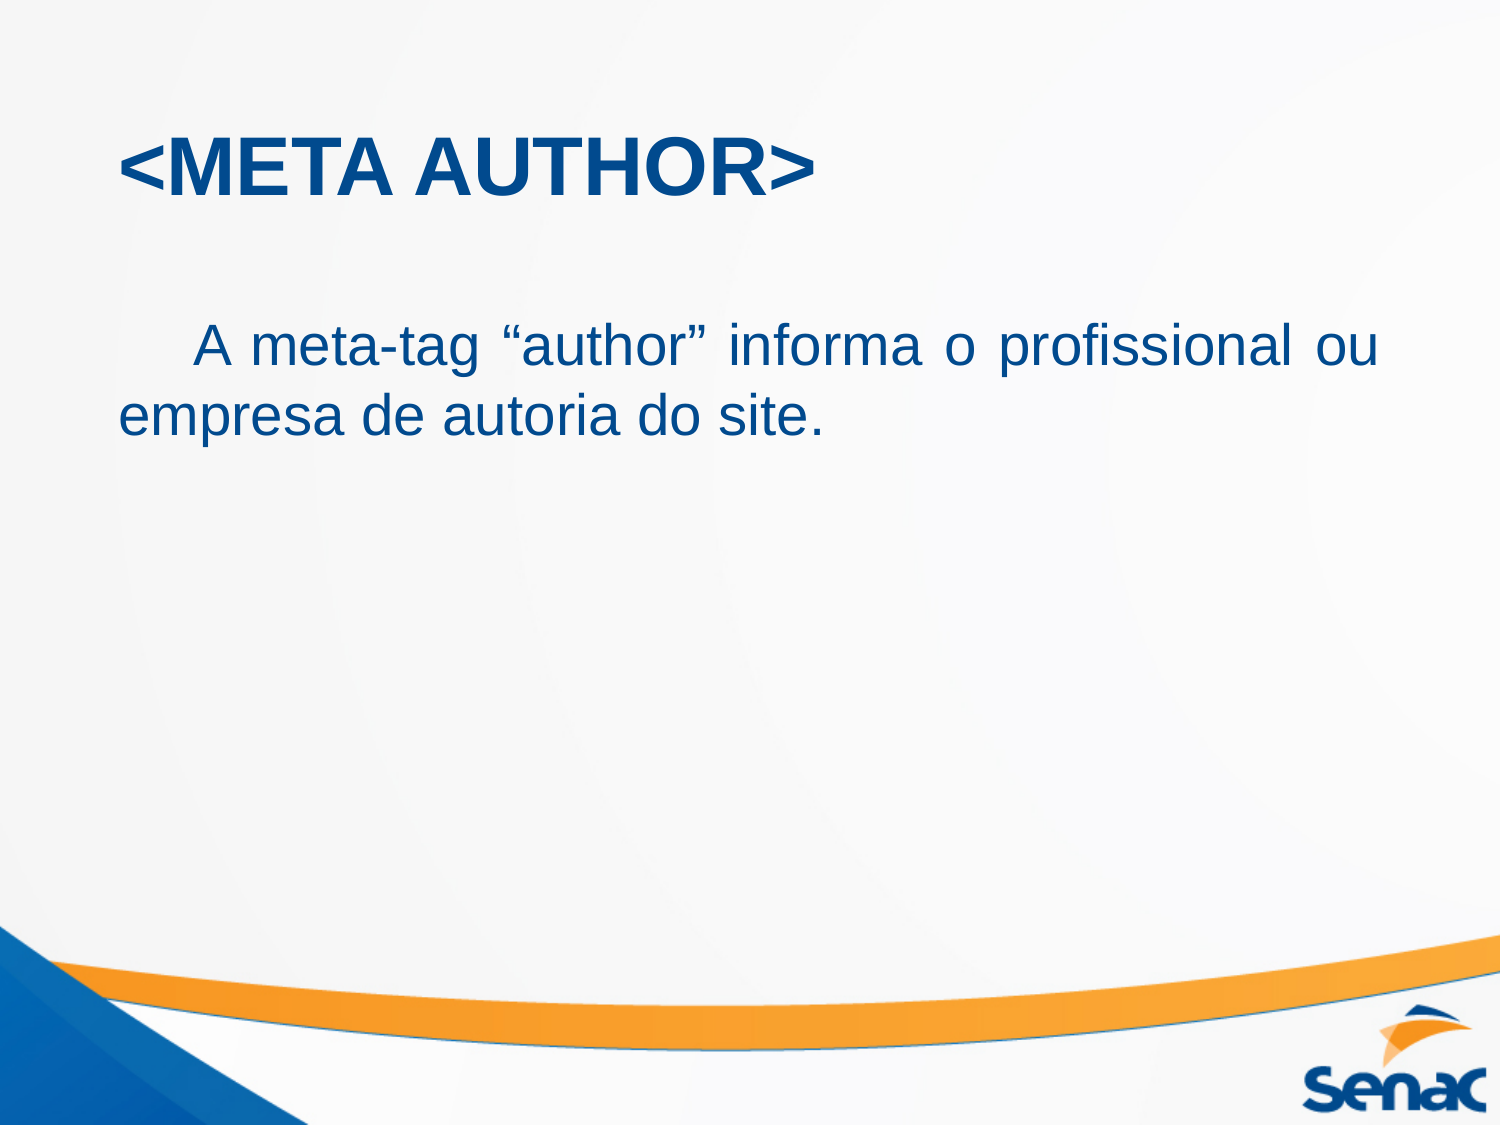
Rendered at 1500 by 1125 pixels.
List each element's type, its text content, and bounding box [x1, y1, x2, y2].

title <META AUTHOR> [103, 59, 1397, 278]
list A meta-tag “author” informa o profissional ou empresa de autoria do site. [103, 299, 1397, 1014]
picture [0, 0, 1500, 1125]
